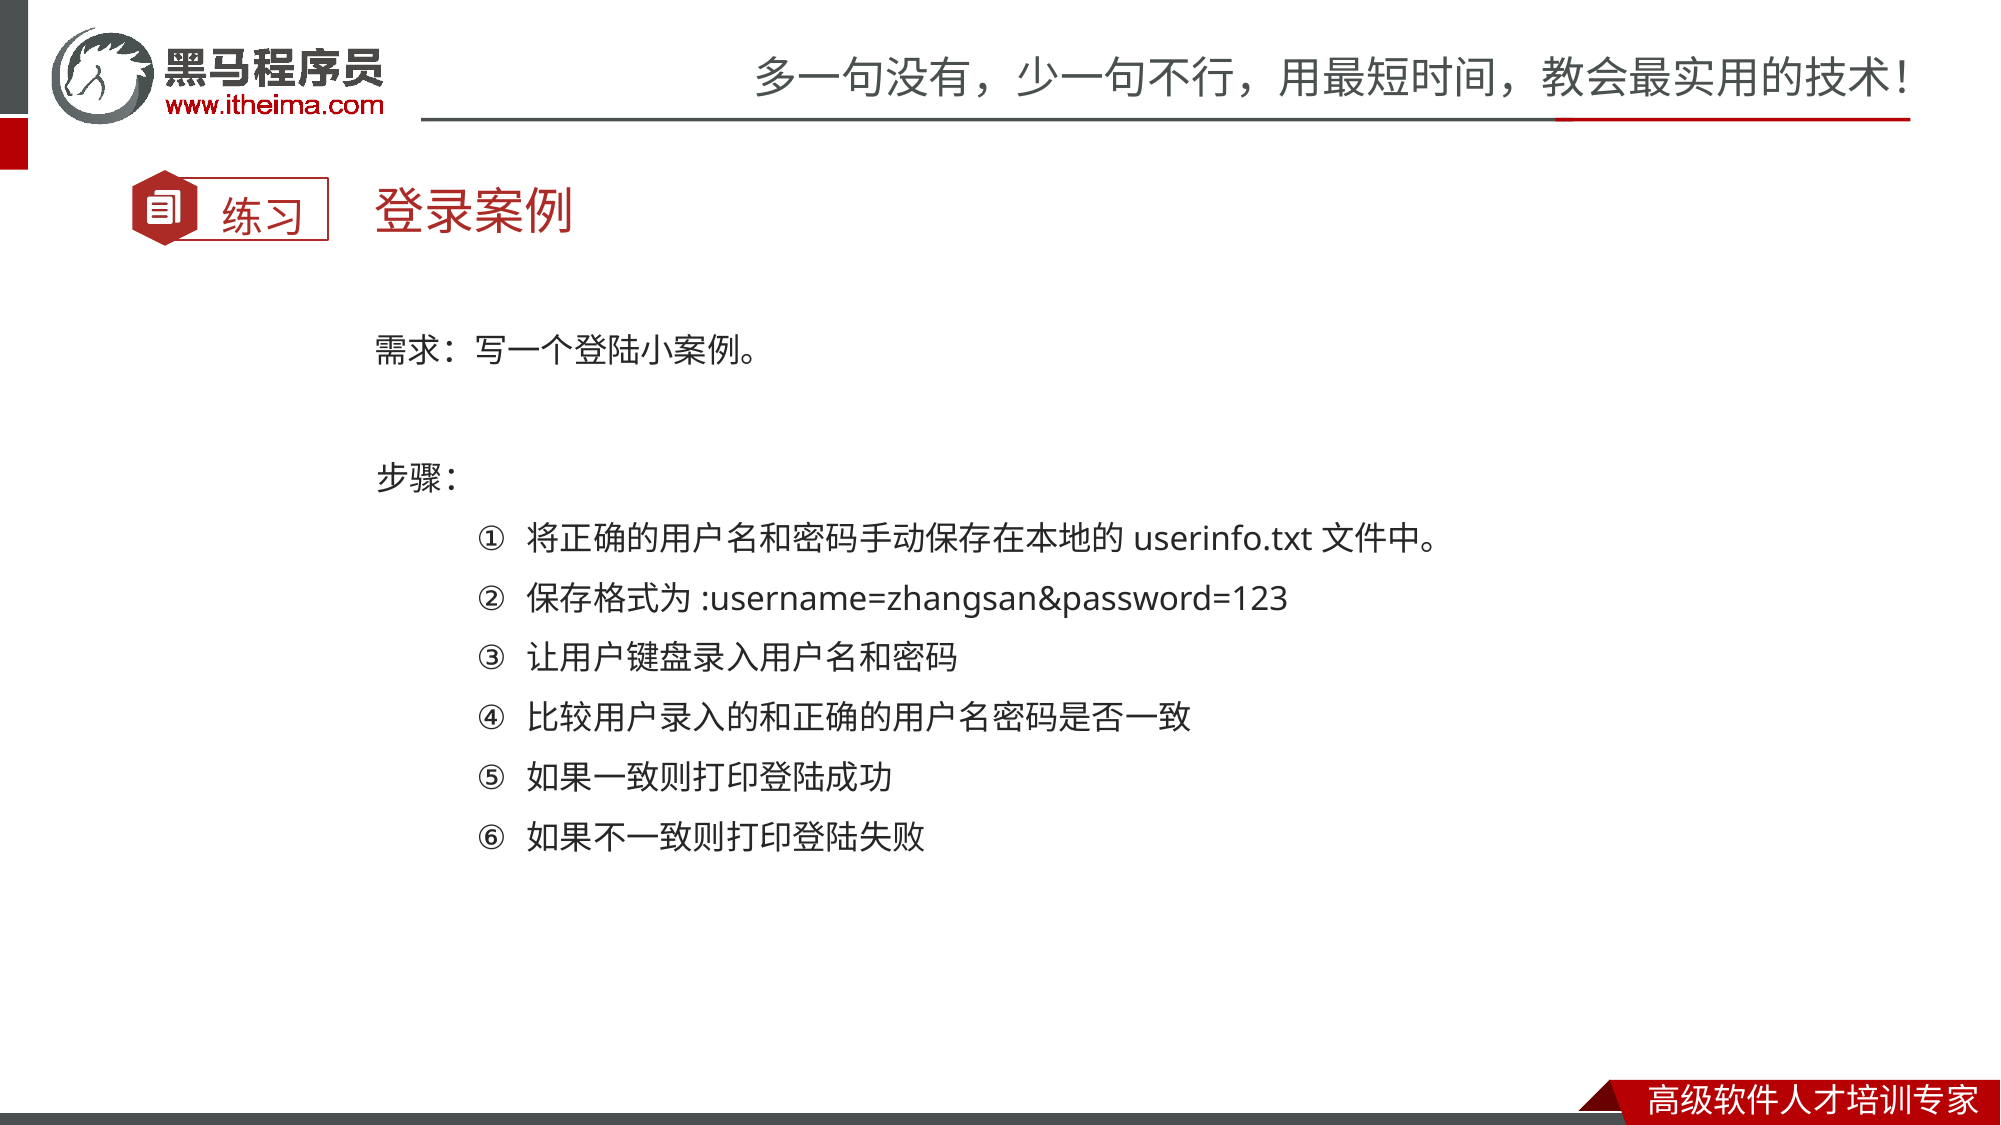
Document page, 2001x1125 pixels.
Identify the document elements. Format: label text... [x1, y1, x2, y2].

list 登录案例 [360, 166, 1872, 252]
picture [147, 190, 181, 224]
text_box 步骤： 将正确的用户名和密码手动保存在本地的userinfo.txt文件中。 保存格式为:username=zhangsan&password=123 让用户键盘录入用户名和密码 比较用户录入的和正确的用户名密码是否一致 如果一致则打印登陆成功 如果不一致则打印登陆失败 [361, 429, 2000, 864]
picture [50, 26, 384, 125]
text_box 需求：写一个登陆小案例。 [360, 301, 1971, 377]
